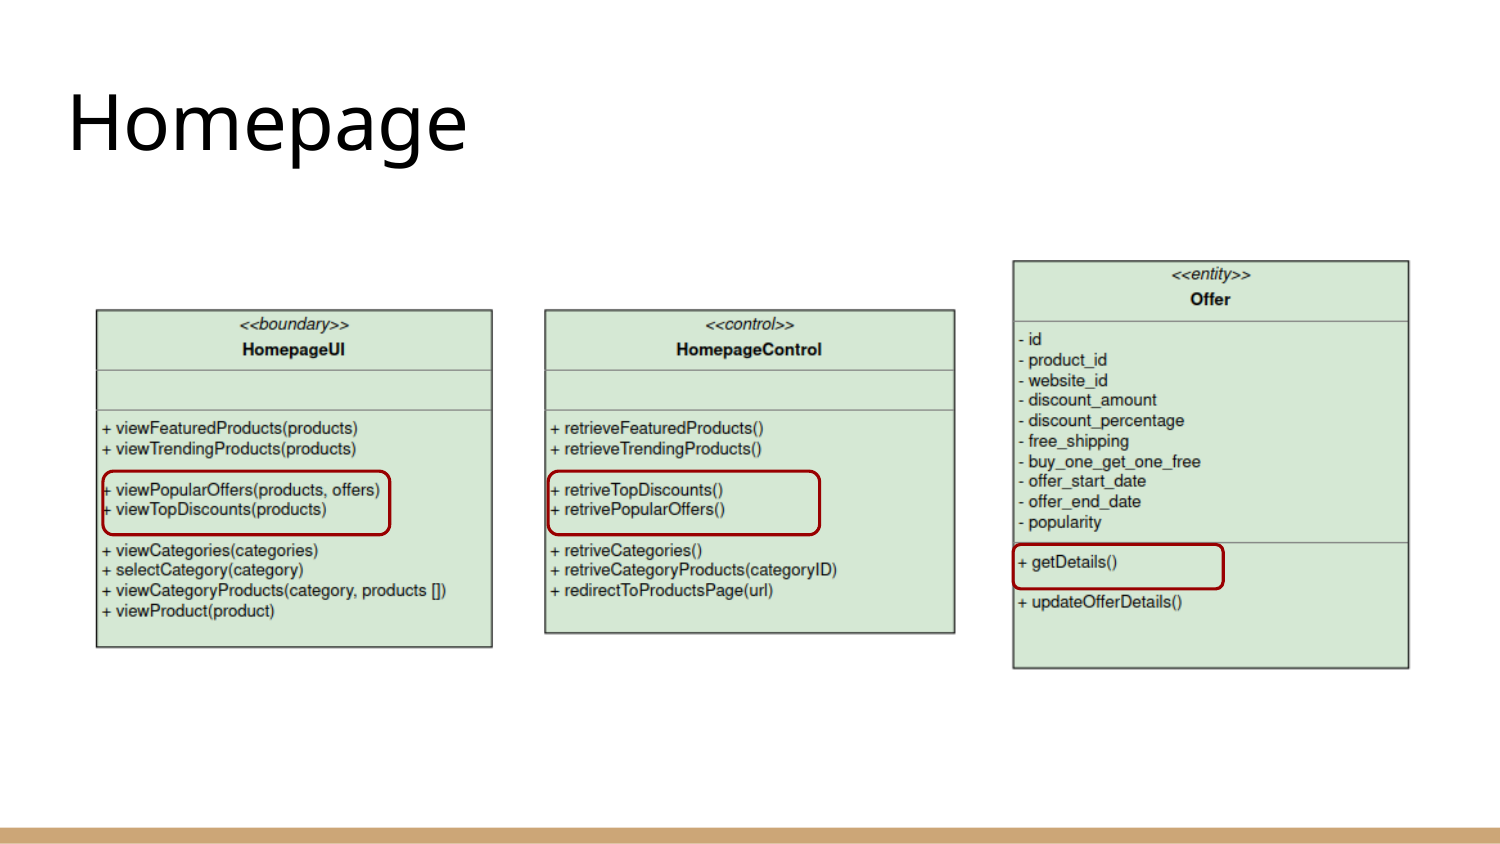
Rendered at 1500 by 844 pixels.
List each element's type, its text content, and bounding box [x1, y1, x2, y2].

title Homepage [51, 51, 1449, 189]
picture [50, 214, 1450, 730]
